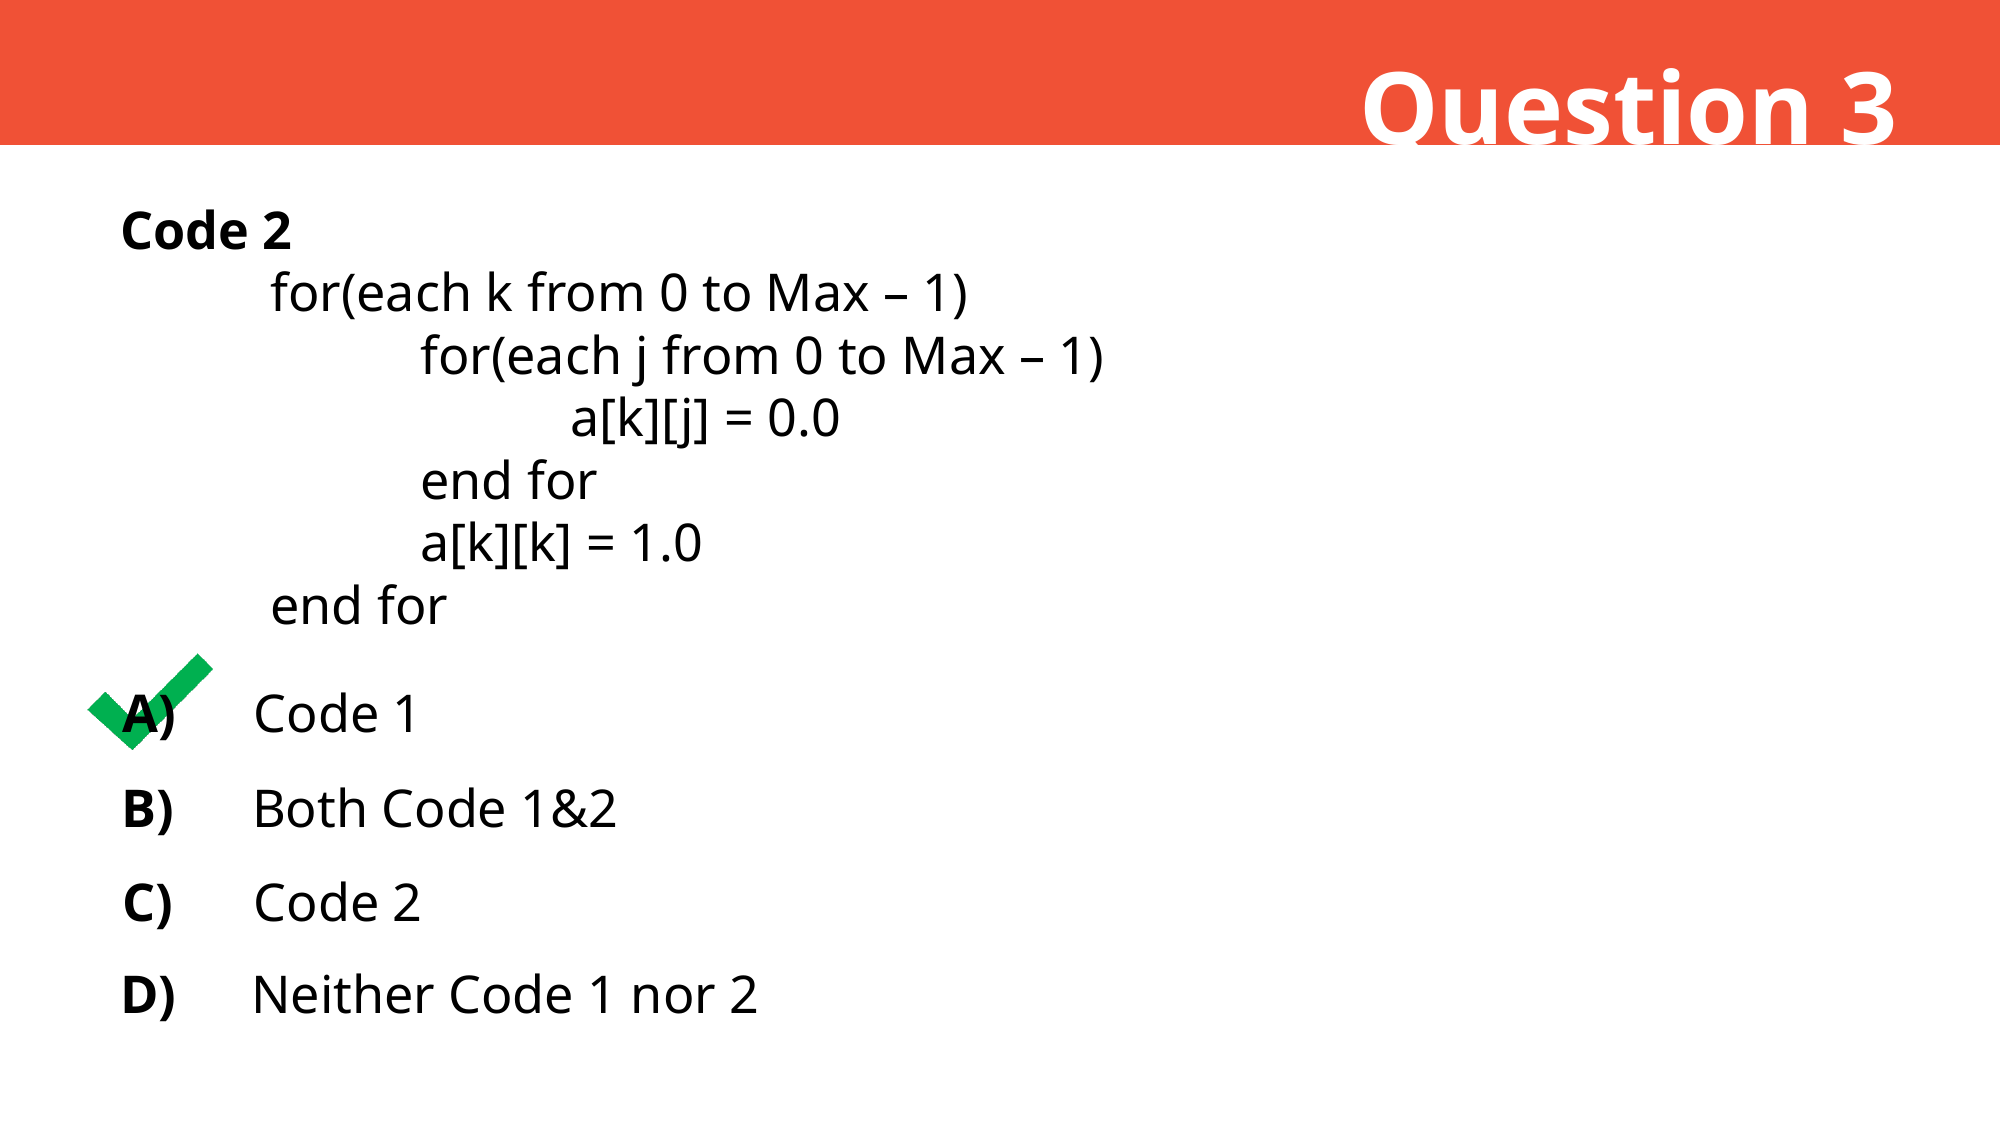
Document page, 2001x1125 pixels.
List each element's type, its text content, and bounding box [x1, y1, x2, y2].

text_box D) [105, 923, 220, 1032]
text_box C) [107, 830, 223, 940]
text_box B) [106, 736, 221, 845]
text_box Code 2 [238, 830, 1896, 940]
text_box A) [107, 641, 223, 751]
text_box Both Code 1&2 [237, 736, 1894, 845]
text_box Neither Code 1 nor 2 [236, 923, 1893, 1032]
text_box Code 2 for(each k from 0 to Max – 1) for(each j from 0 to Max – 1) a[k][j] = 0.0 end for a[k][k] = 1.0 end for [105, 189, 1895, 642]
text_box Code 1 [238, 641, 1896, 751]
picture [86, 653, 213, 751]
text_box [0, 0, 2000, 147]
text_box Question 3 [638, 37, 1914, 173]
